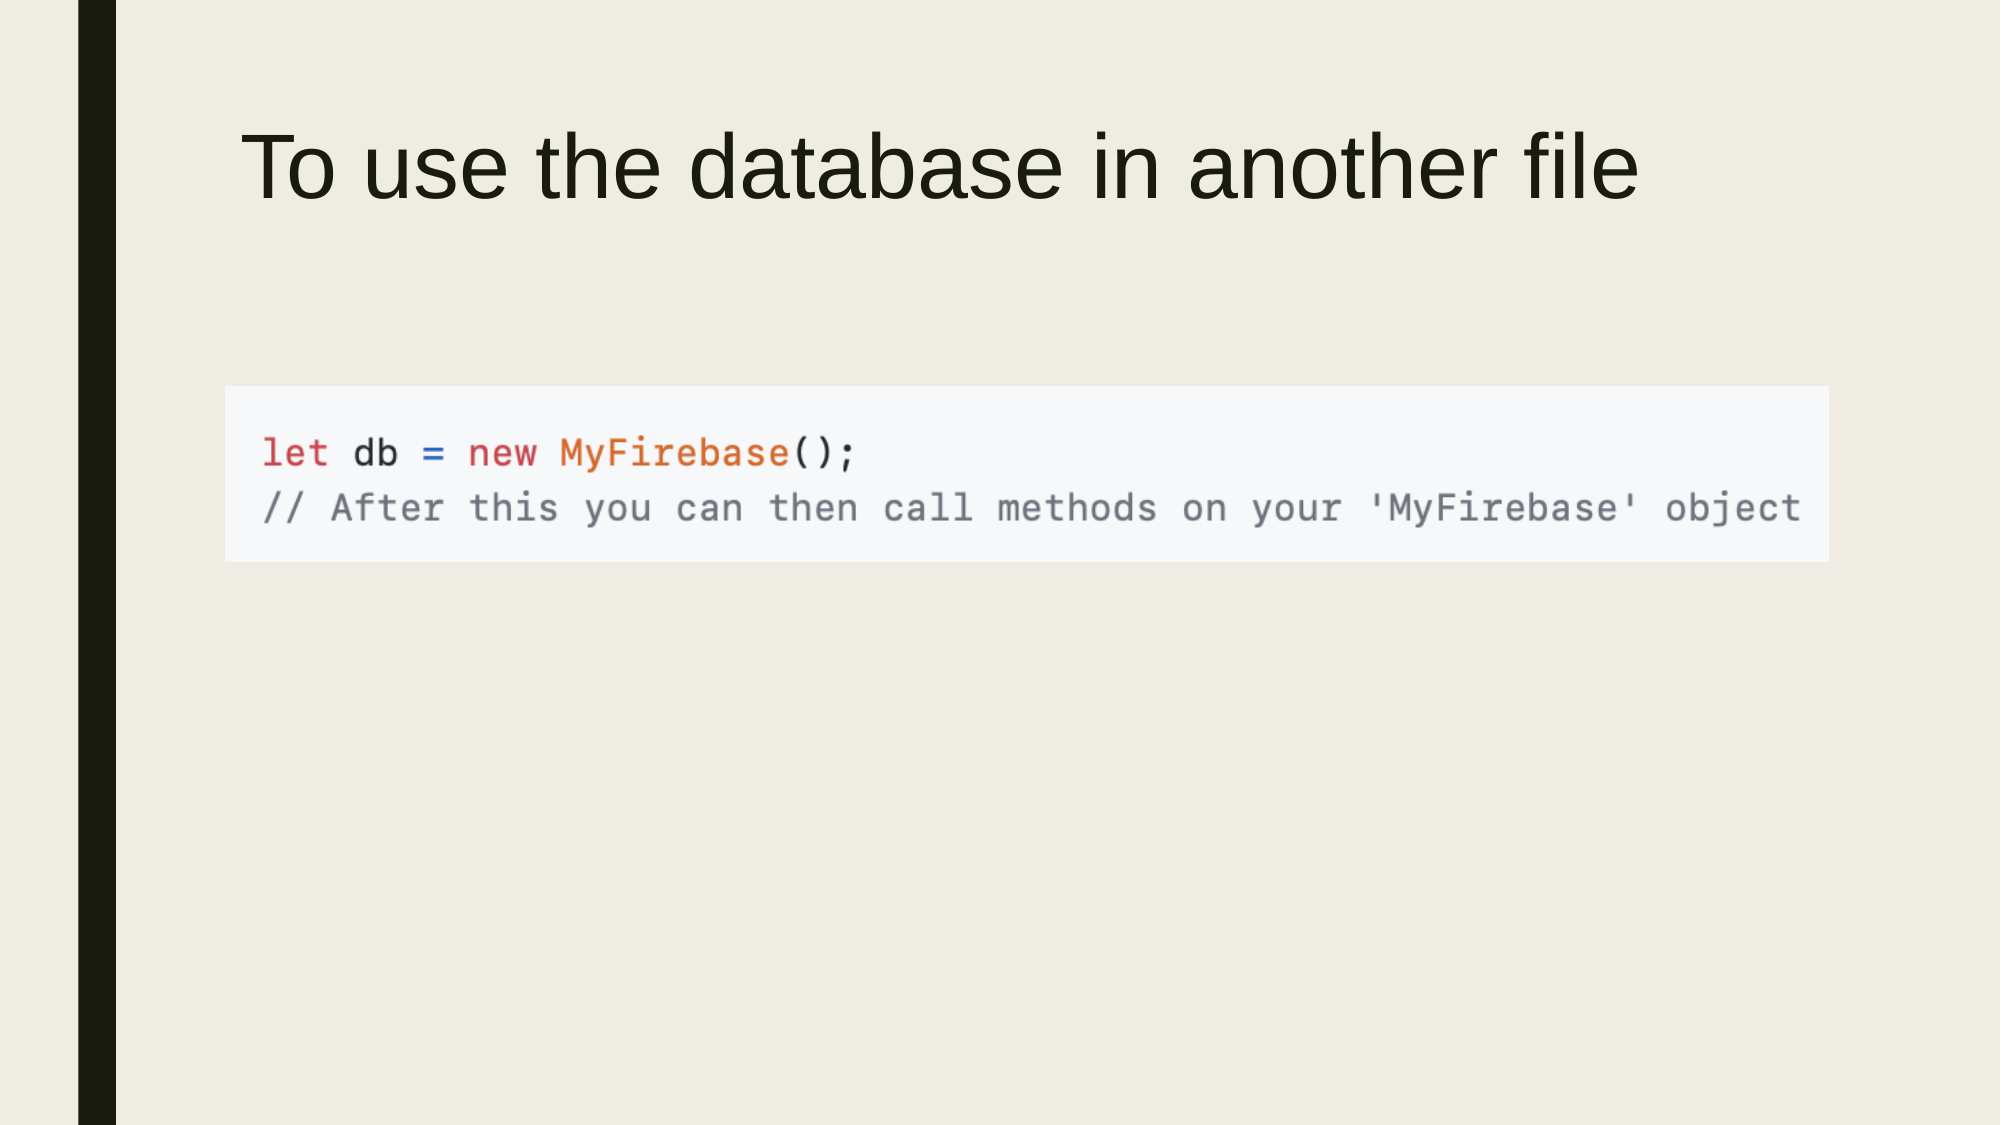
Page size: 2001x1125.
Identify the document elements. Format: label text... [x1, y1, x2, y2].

picture [224, 386, 1829, 563]
title To use the database in another file [225, 112, 1800, 357]
